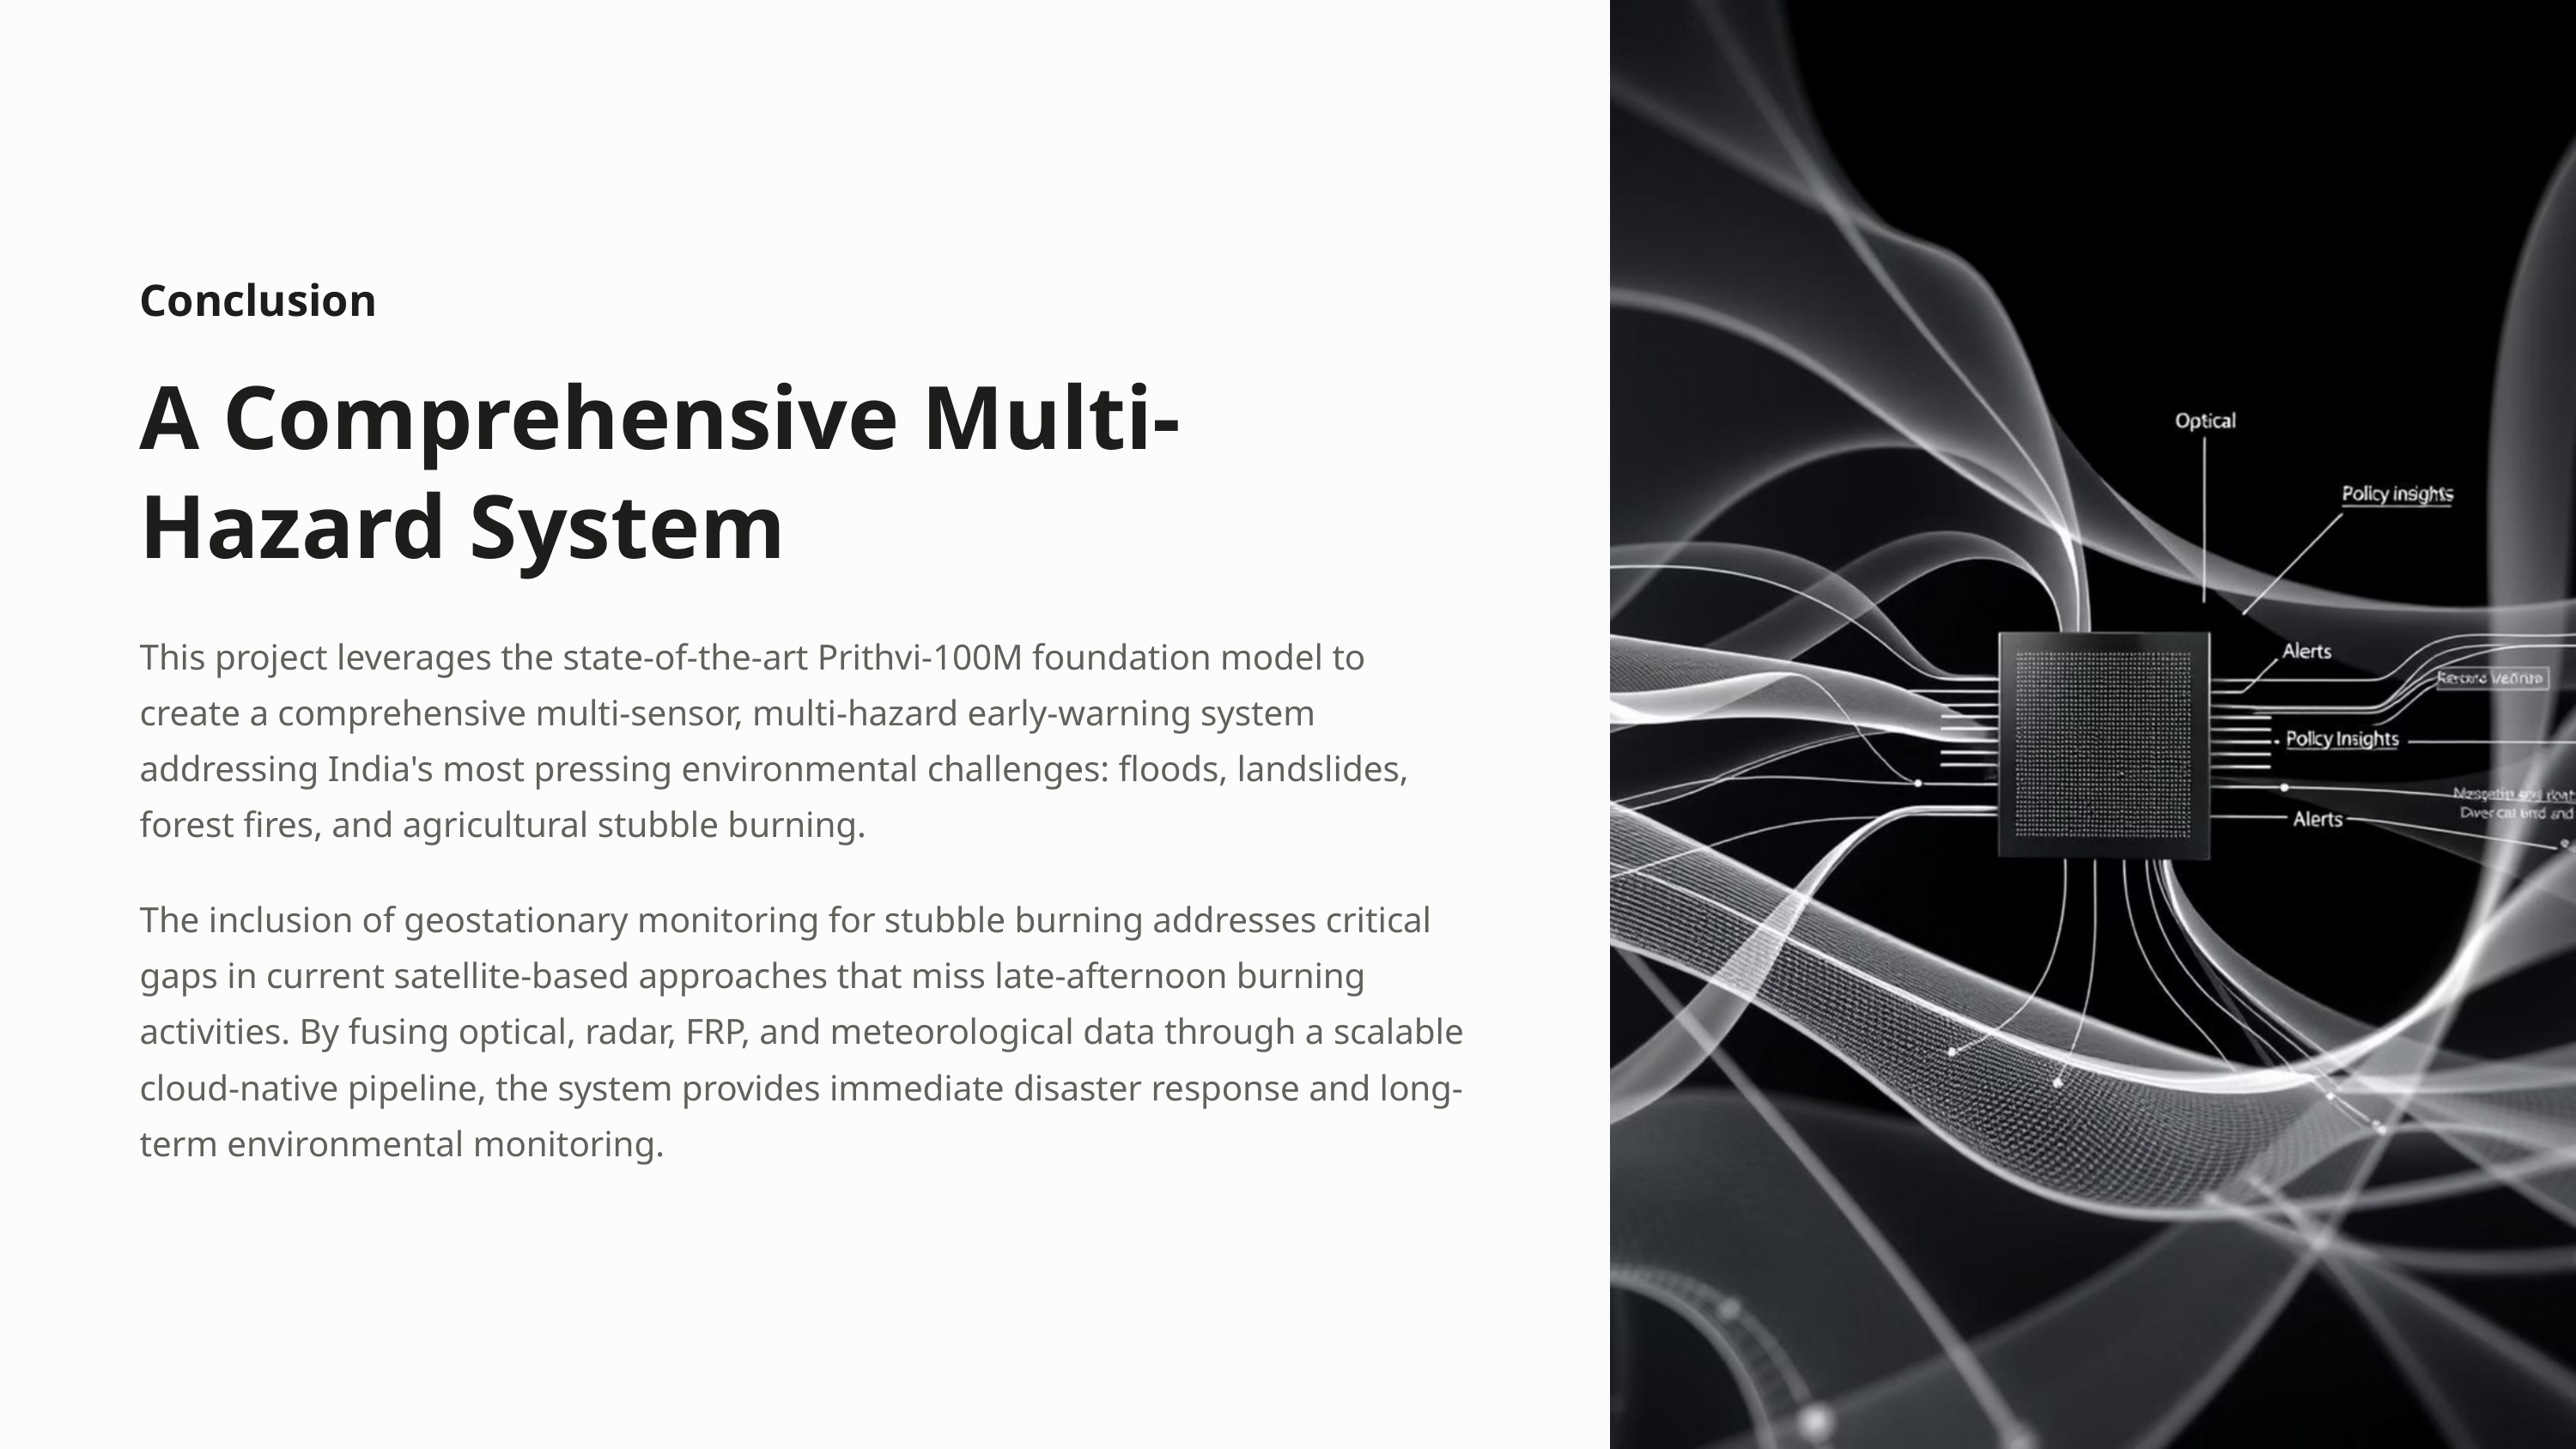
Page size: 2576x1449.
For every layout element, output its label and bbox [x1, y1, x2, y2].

text_box [1609, 0, 2576, 1449]
text_box [0, 0, 1607, 1449]
